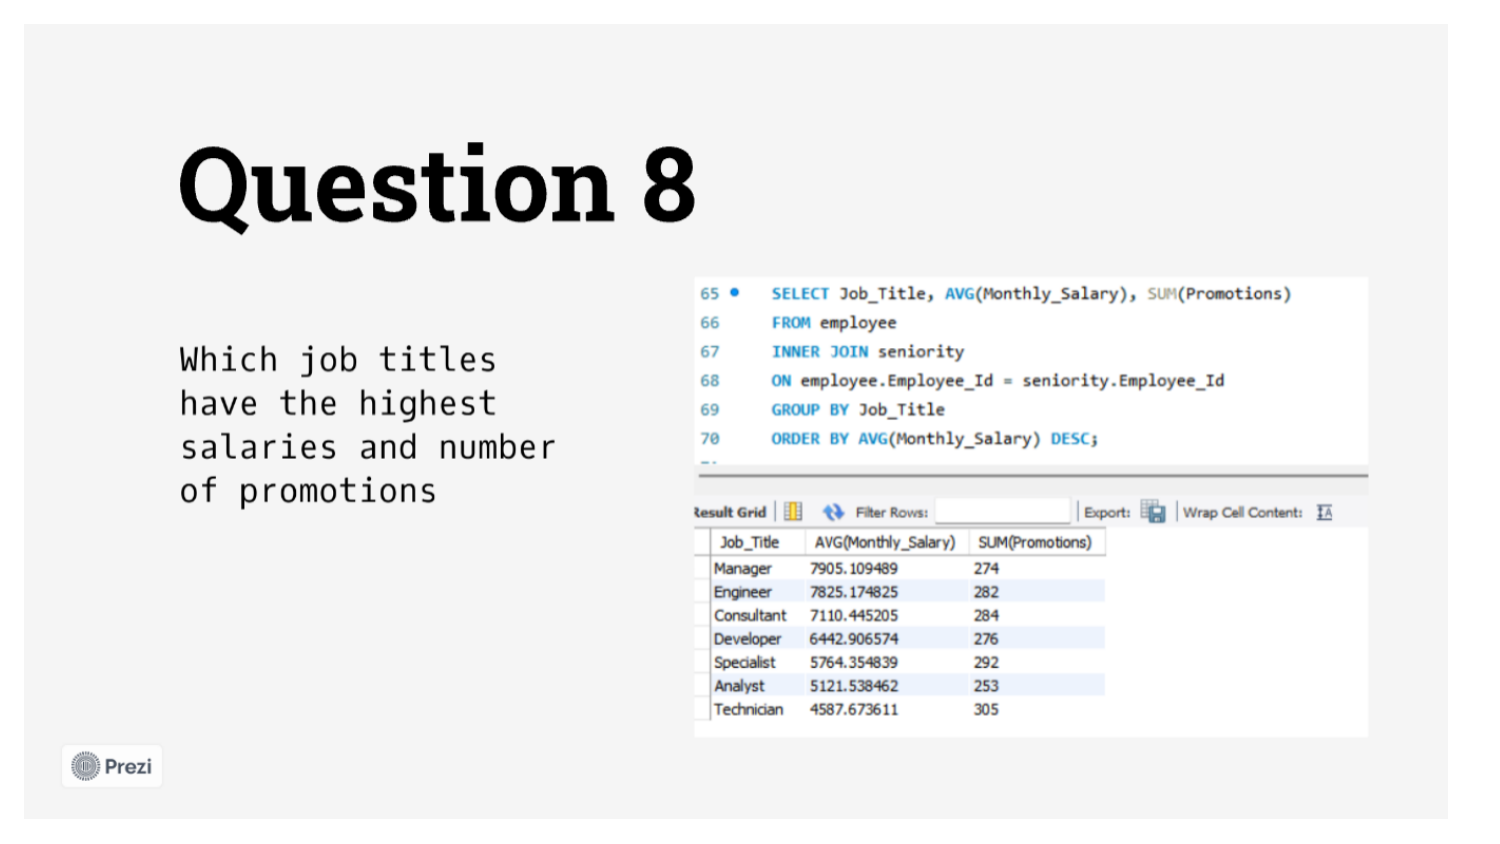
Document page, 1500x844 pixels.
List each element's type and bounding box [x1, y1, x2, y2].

picture [24, 24, 1449, 819]
